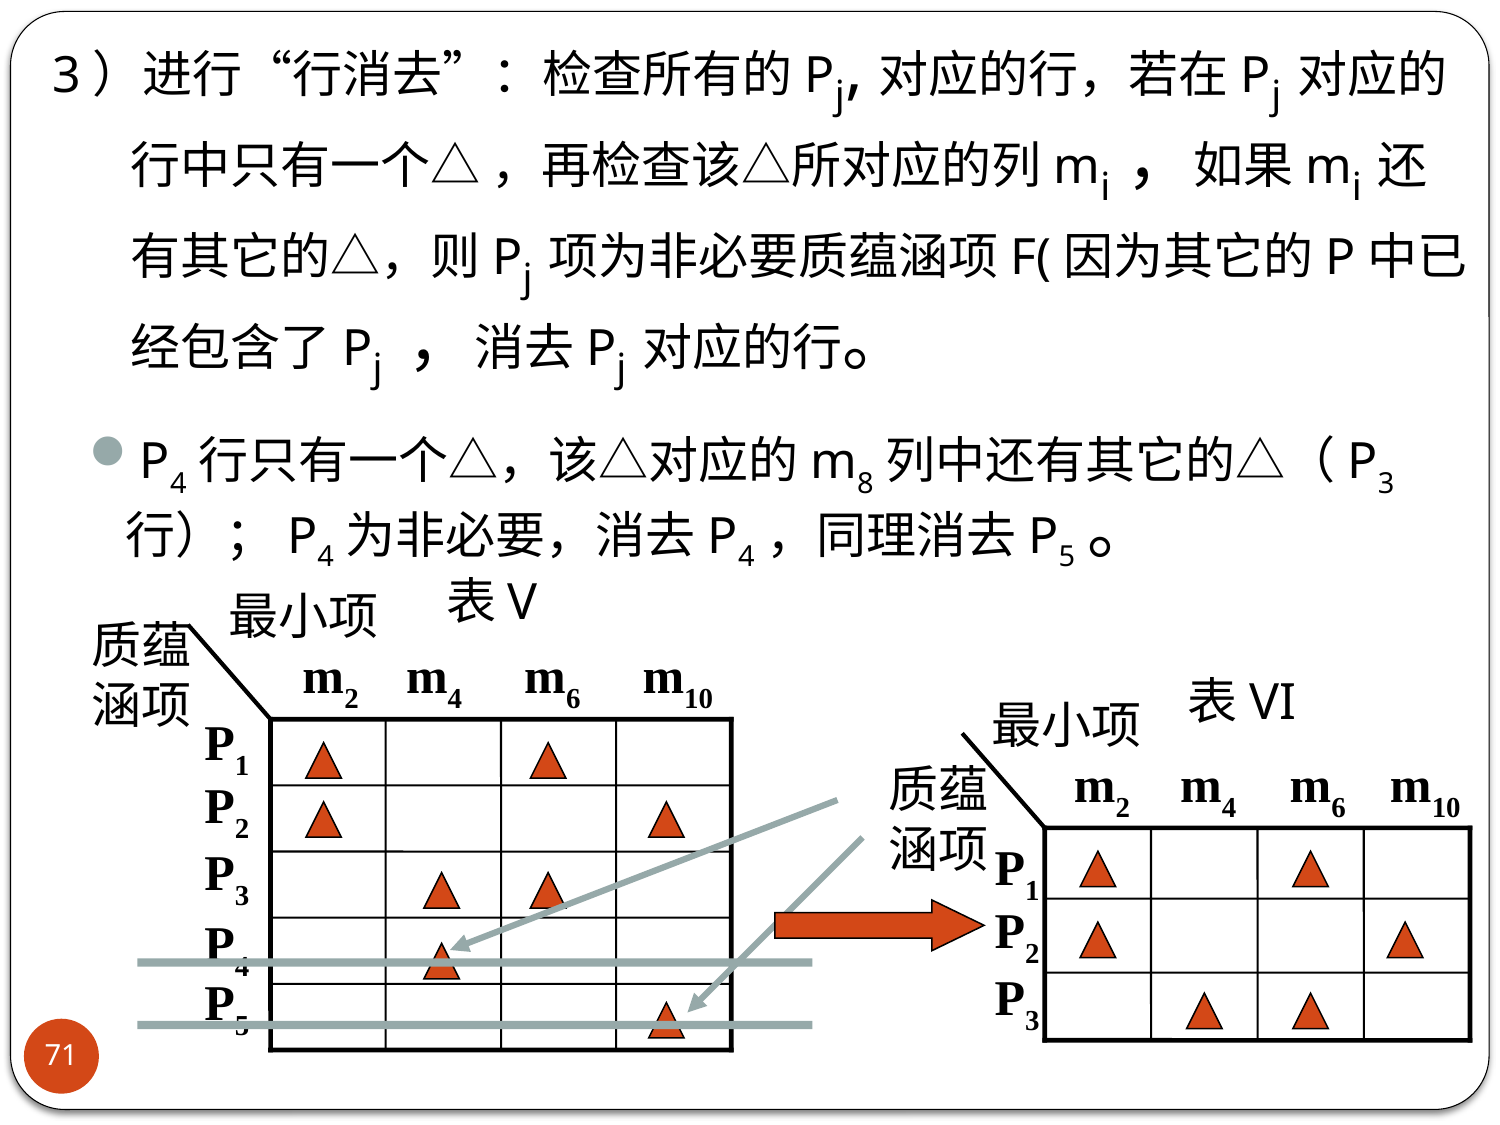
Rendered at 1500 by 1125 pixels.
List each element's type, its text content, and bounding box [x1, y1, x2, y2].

text_box P4行只有一个△，该△对应的m8列中还有其它的△（P3行）；P4为非必要，消去P4，同理消去P5。 [75, 421, 1463, 577]
text_box 3）进行“行消去”：检查所有的Pj,对应的行，若在Pj对应的行中只有一个△ ，再检查该△所对应的列mi，如果mi还有其它的△，则Pj项为非必要质蕴涵项F(因为其它的P中已经包含了Pj ，消去Pj对应的行。 [37, 18, 1488, 397]
text_box [774, 912, 866, 939]
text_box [74, 562, 732, 1051]
slide_number 71 [23, 1018, 99, 1094]
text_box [872, 662, 1479, 1041]
